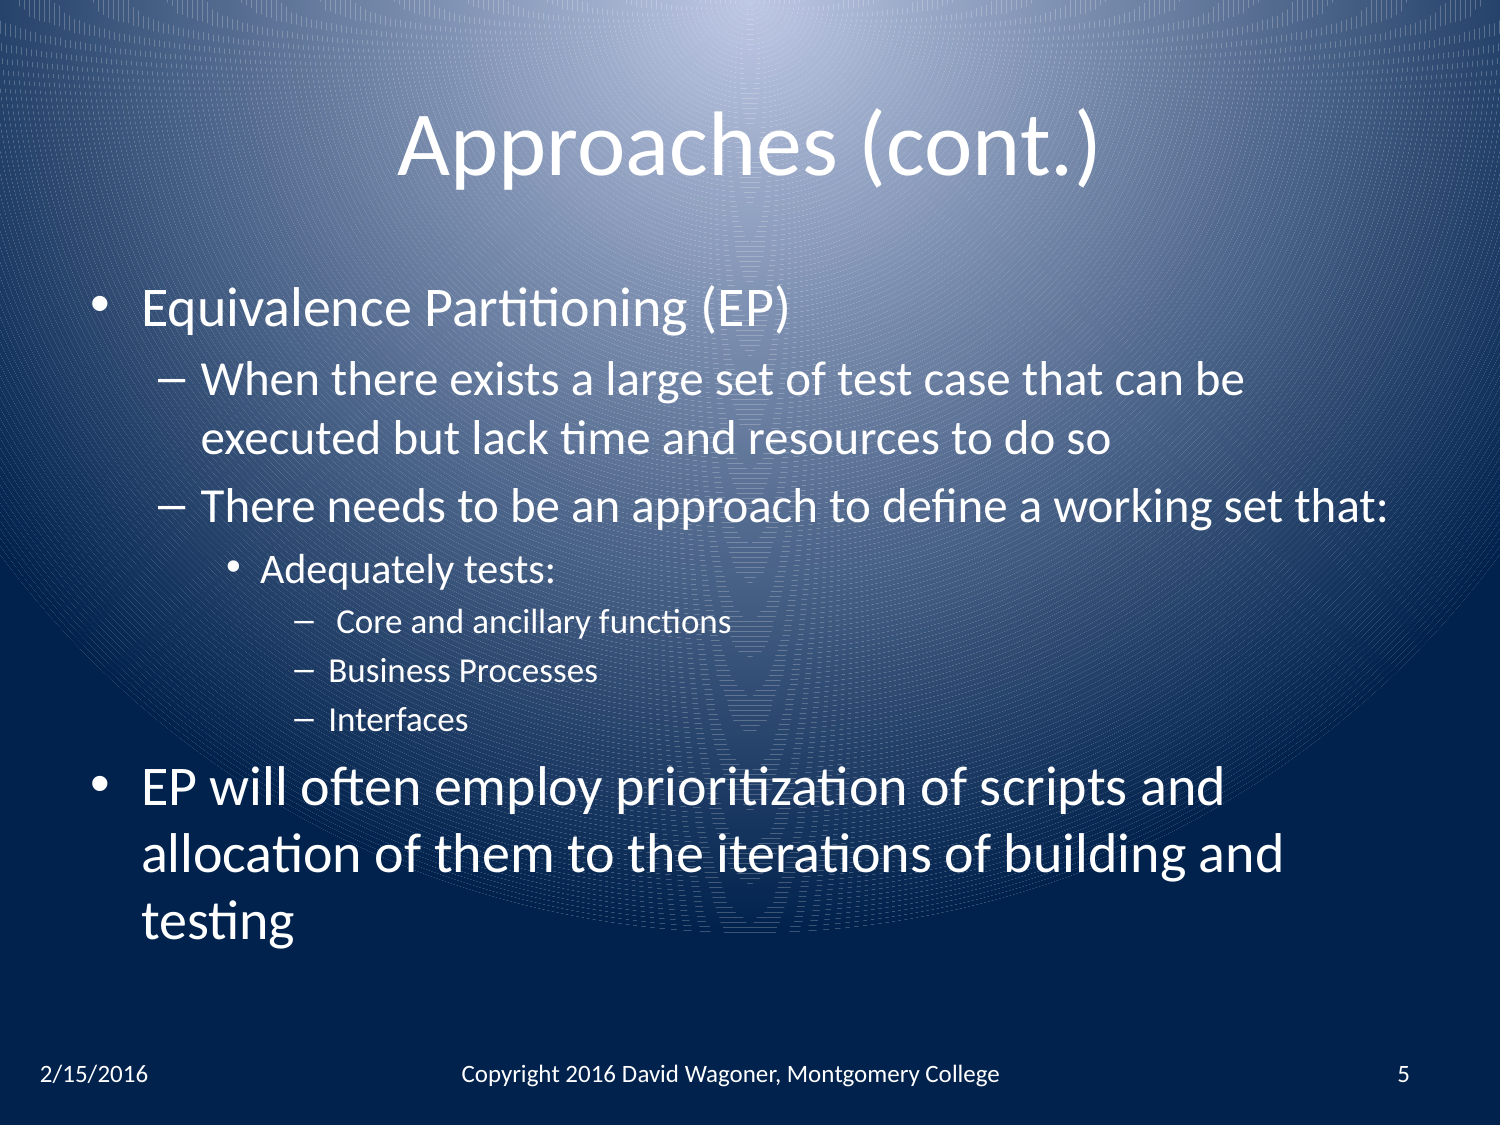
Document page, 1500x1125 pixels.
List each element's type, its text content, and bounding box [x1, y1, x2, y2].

list Equivalence Partitioning (EP) When there exists a large set of test case that can be executed but lack time and resources to do so There needs to be an approach to define a working set that: Adequately tests: Core and ancillary functions Business Processes Interfaces EP will often employ prioritization of scripts and allocation of them to the iterations of building and testing [75, 262, 1425, 1005]
slide_number 5 [1337, 1042, 1425, 1103]
title Approaches (cont.) [75, 45, 1425, 233]
footer Copyright 2016 David Wagoner, Montgomery College [300, 1042, 1163, 1103]
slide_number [24, 1042, 250, 1103]
